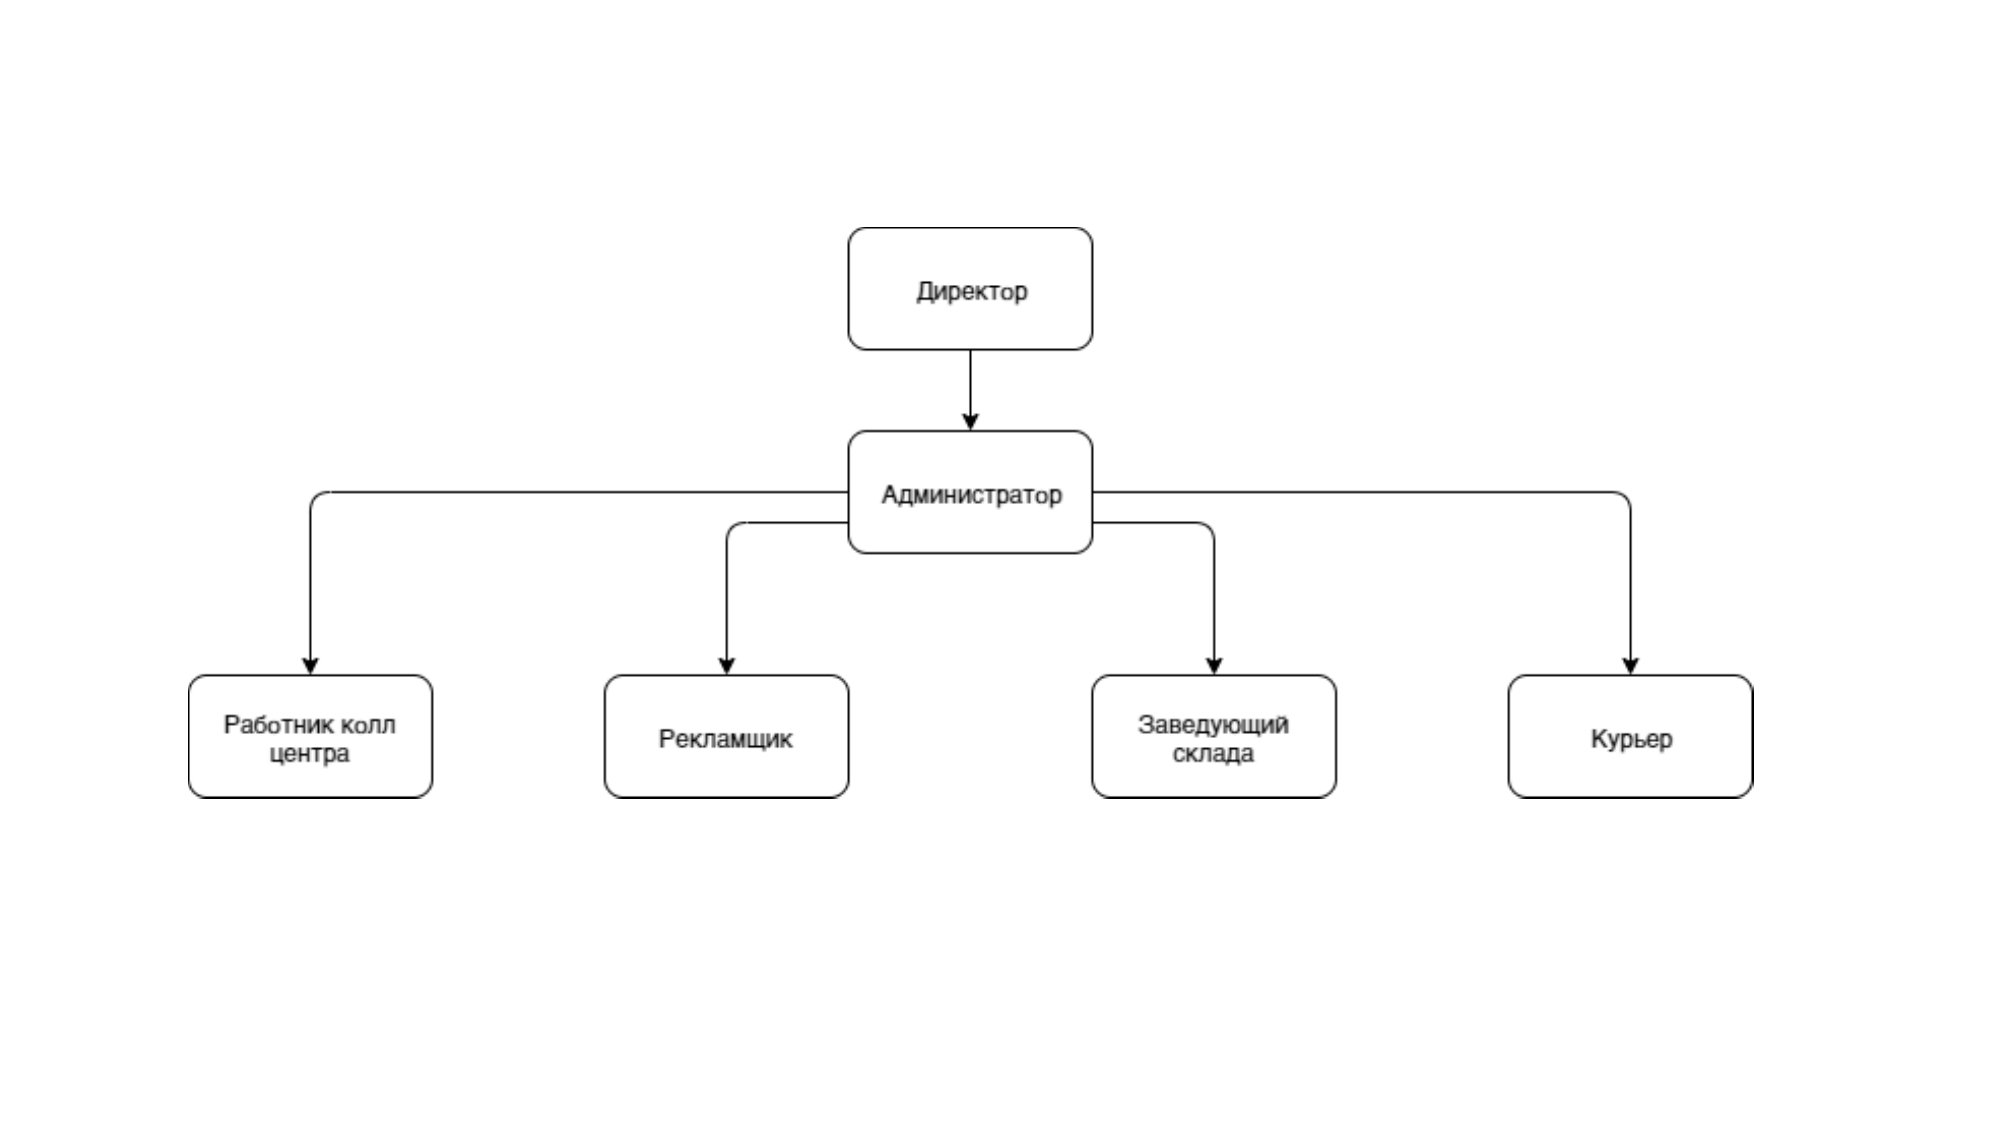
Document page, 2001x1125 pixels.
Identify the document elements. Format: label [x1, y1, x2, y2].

list [188, 227, 1754, 799]
